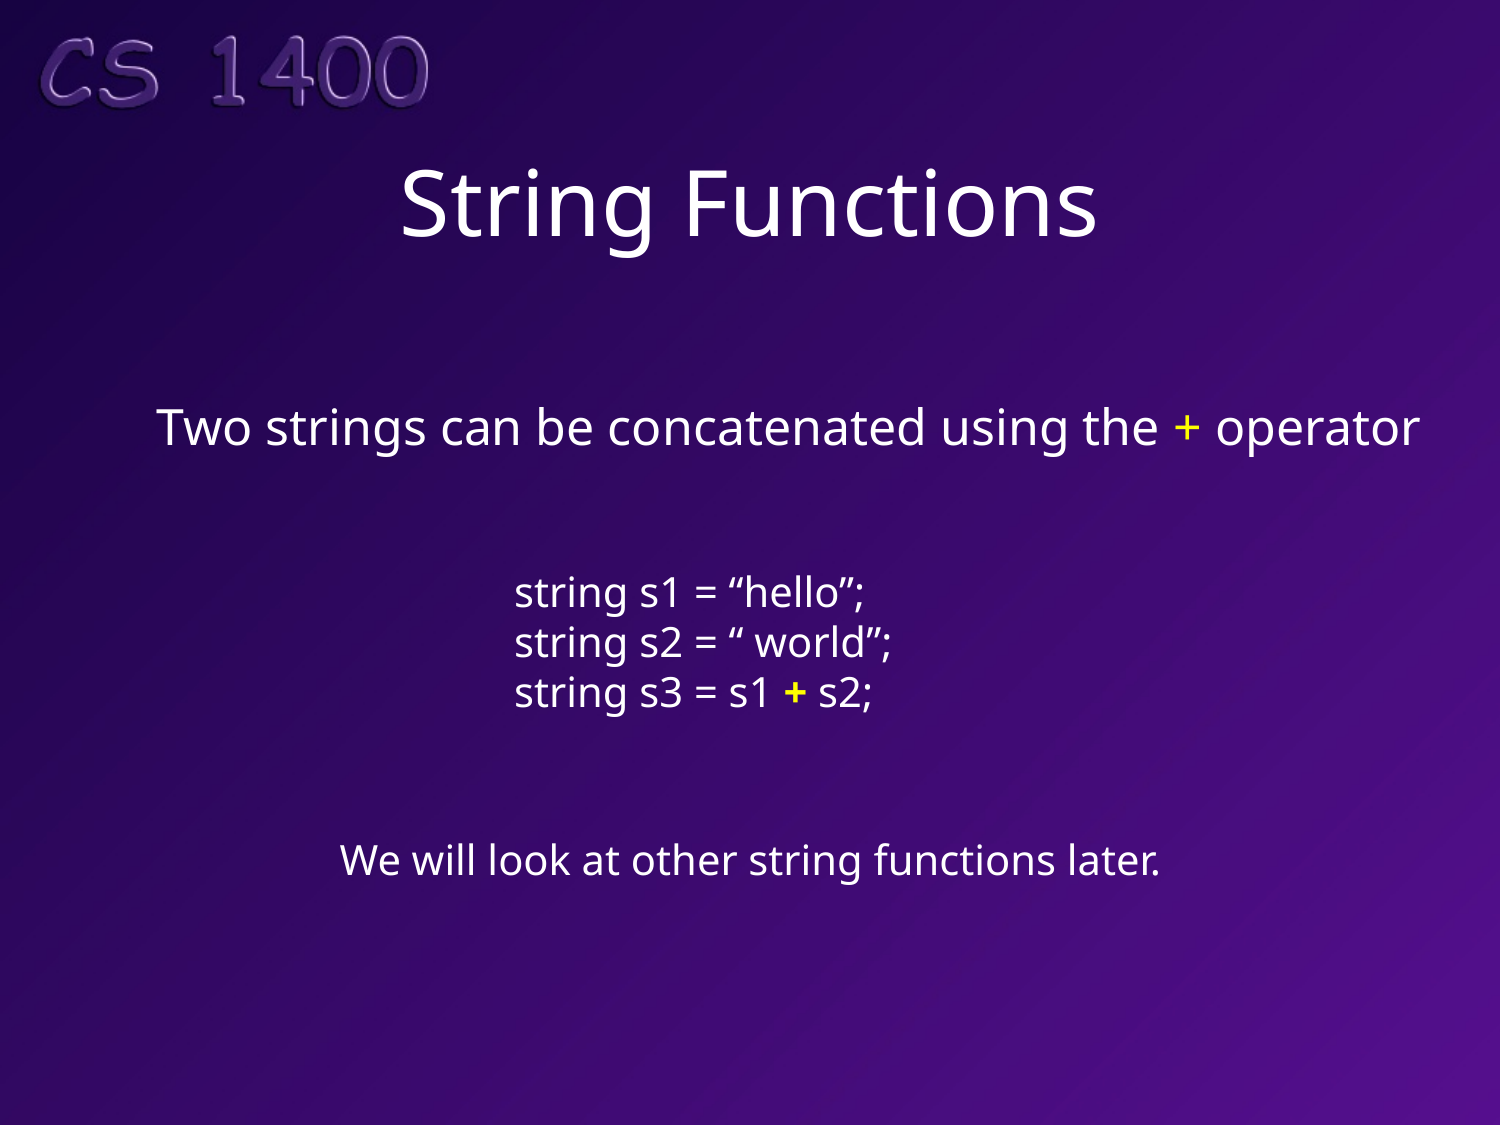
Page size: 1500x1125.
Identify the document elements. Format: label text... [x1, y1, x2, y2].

text_box We will look at other string functions later. [324, 826, 1177, 892]
text_box Two strings can be concatenated using the + operator [141, 388, 1436, 464]
picture [0, 0, 1500, 1125]
title String Functions [112, 112, 1388, 288]
text_box string s1 = “hello”; string s2 = “ world”; string s3 = s1 + s2; [499, 558, 908, 723]
